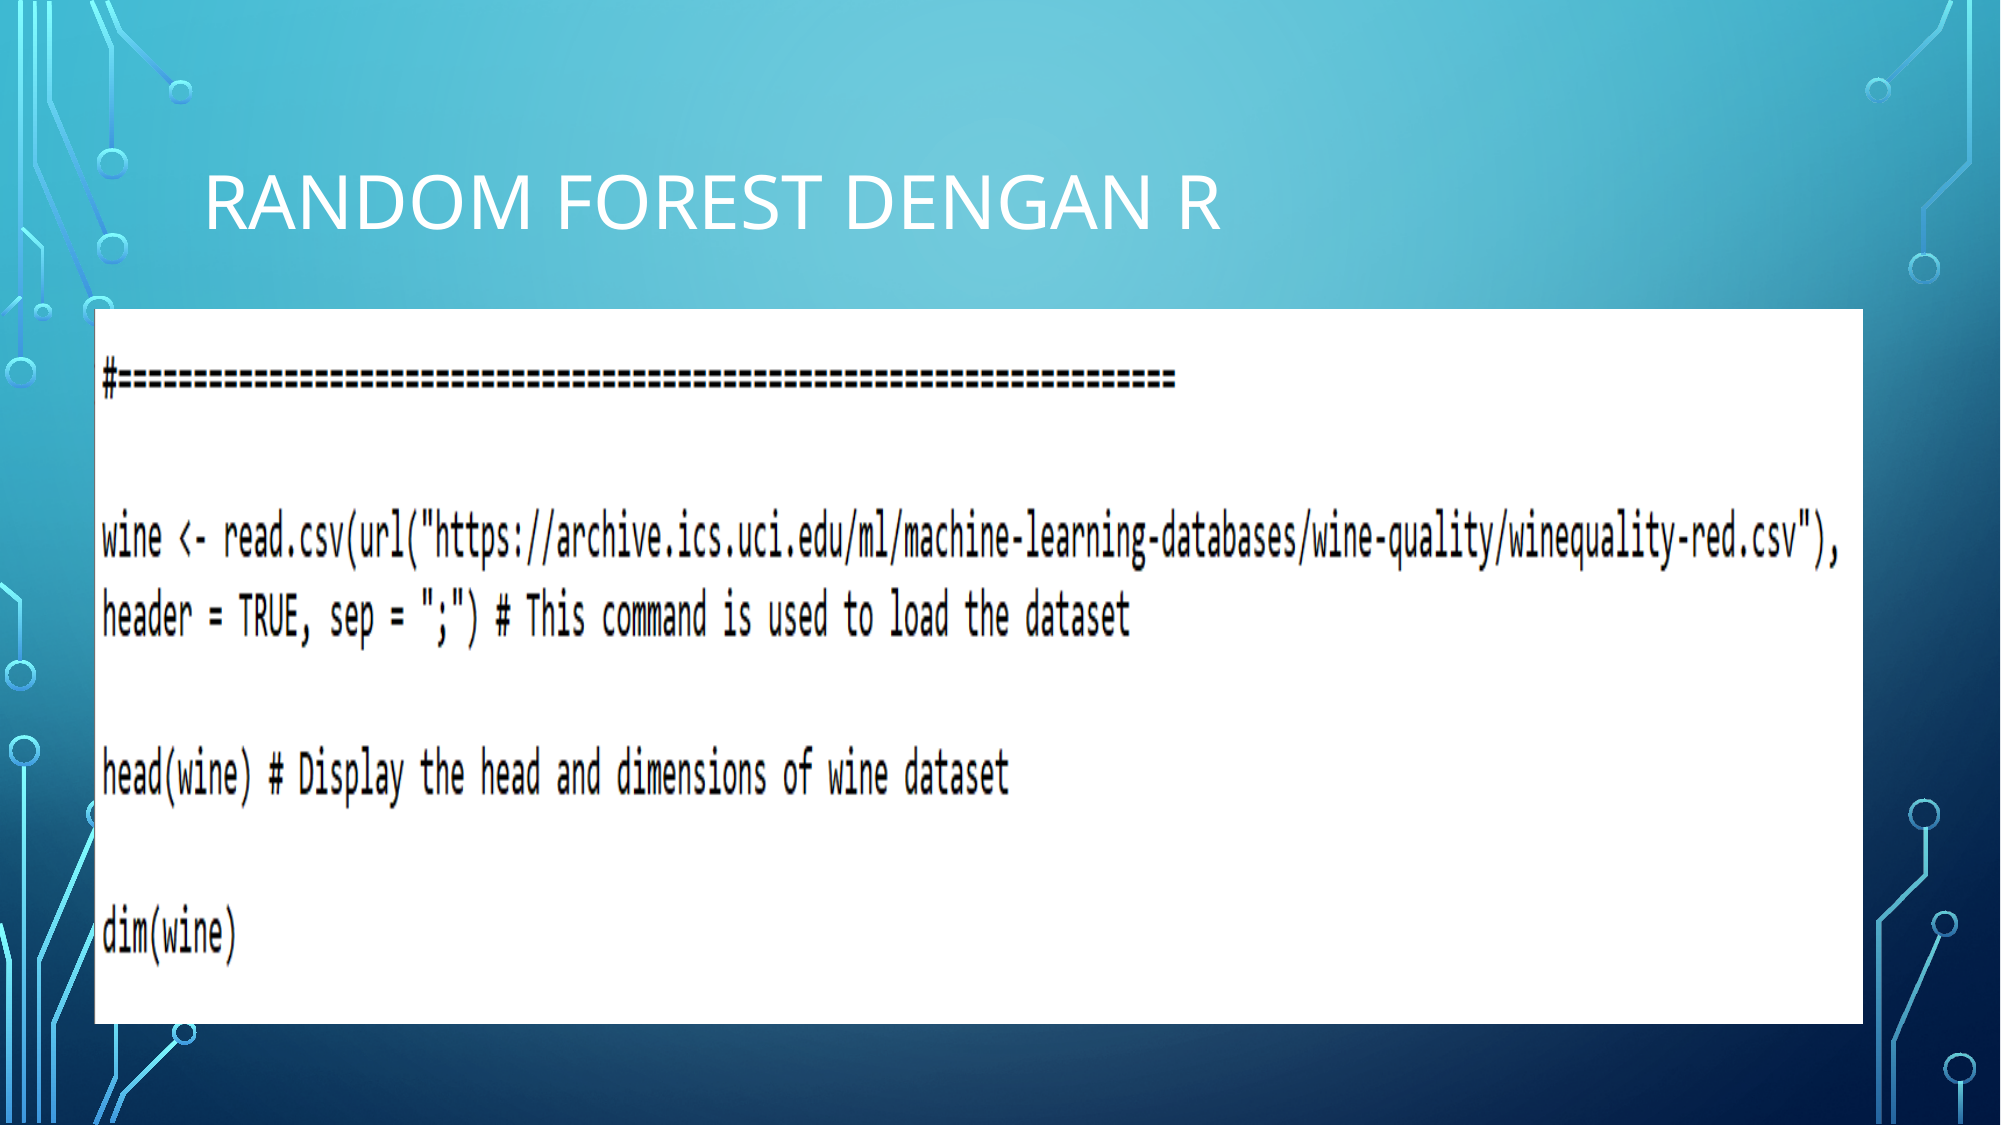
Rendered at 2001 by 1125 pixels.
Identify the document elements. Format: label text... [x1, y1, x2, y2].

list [94, 309, 1864, 1024]
title Random forest dengan r [187, 101, 1813, 309]
